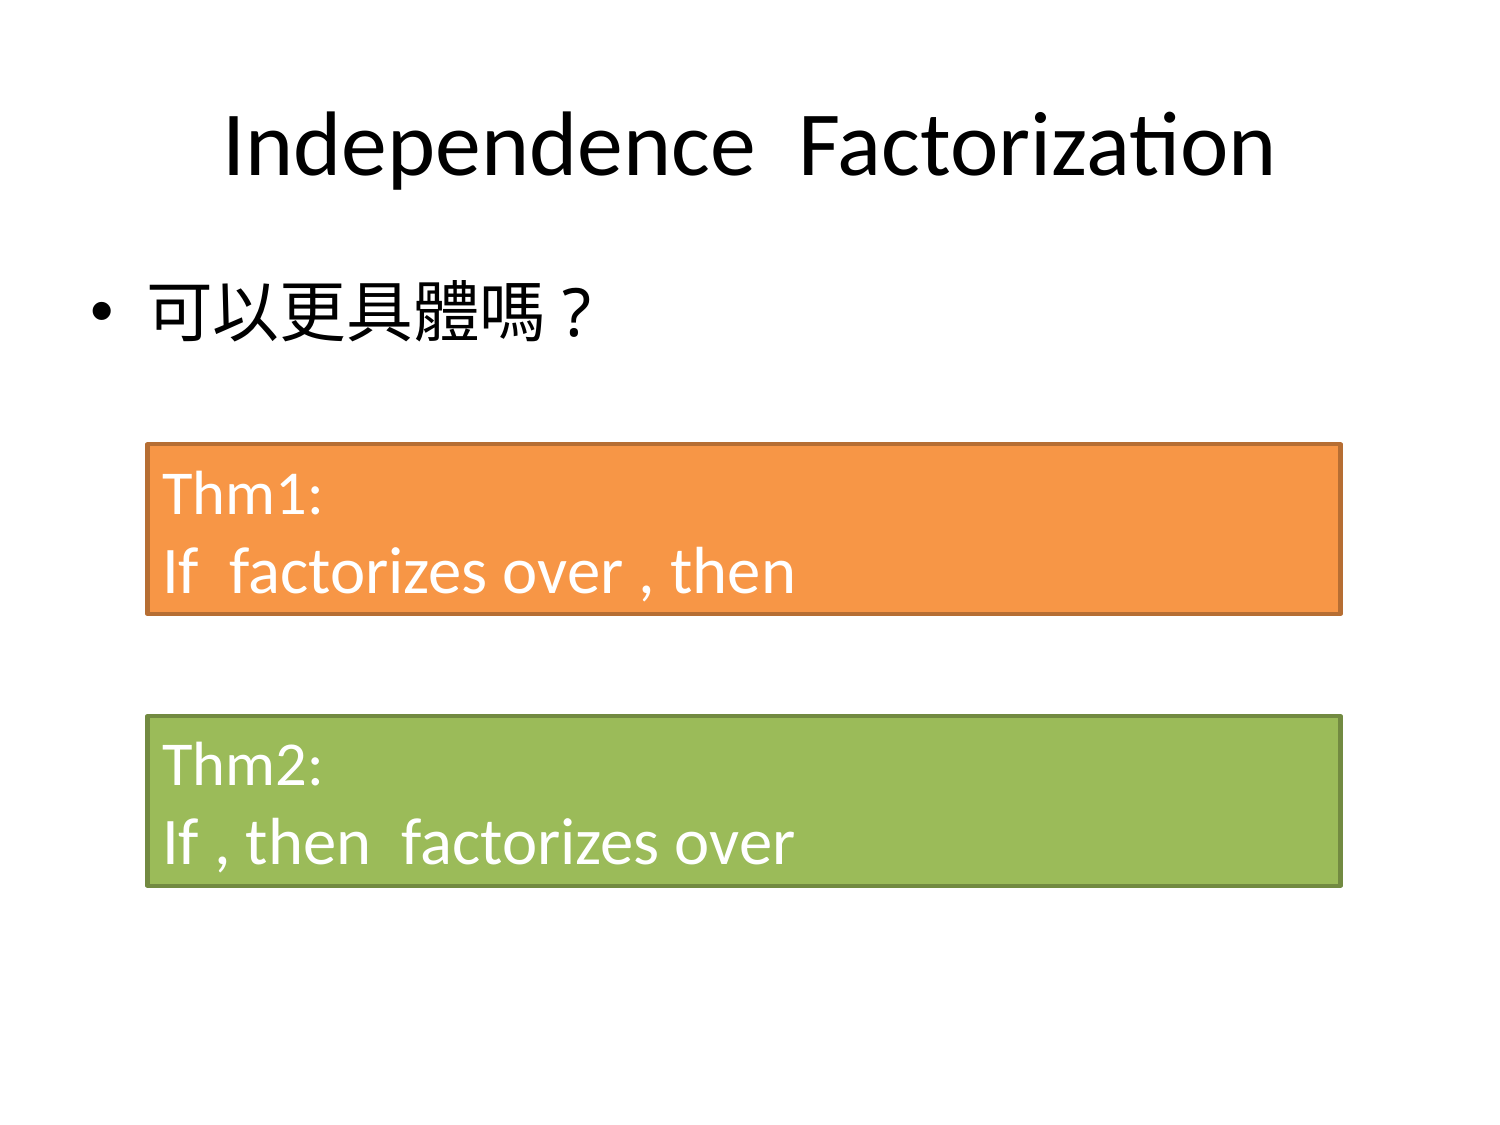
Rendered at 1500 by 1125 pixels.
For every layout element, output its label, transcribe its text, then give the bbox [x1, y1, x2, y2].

list 可以更具體嗎? [75, 262, 1425, 1005]
